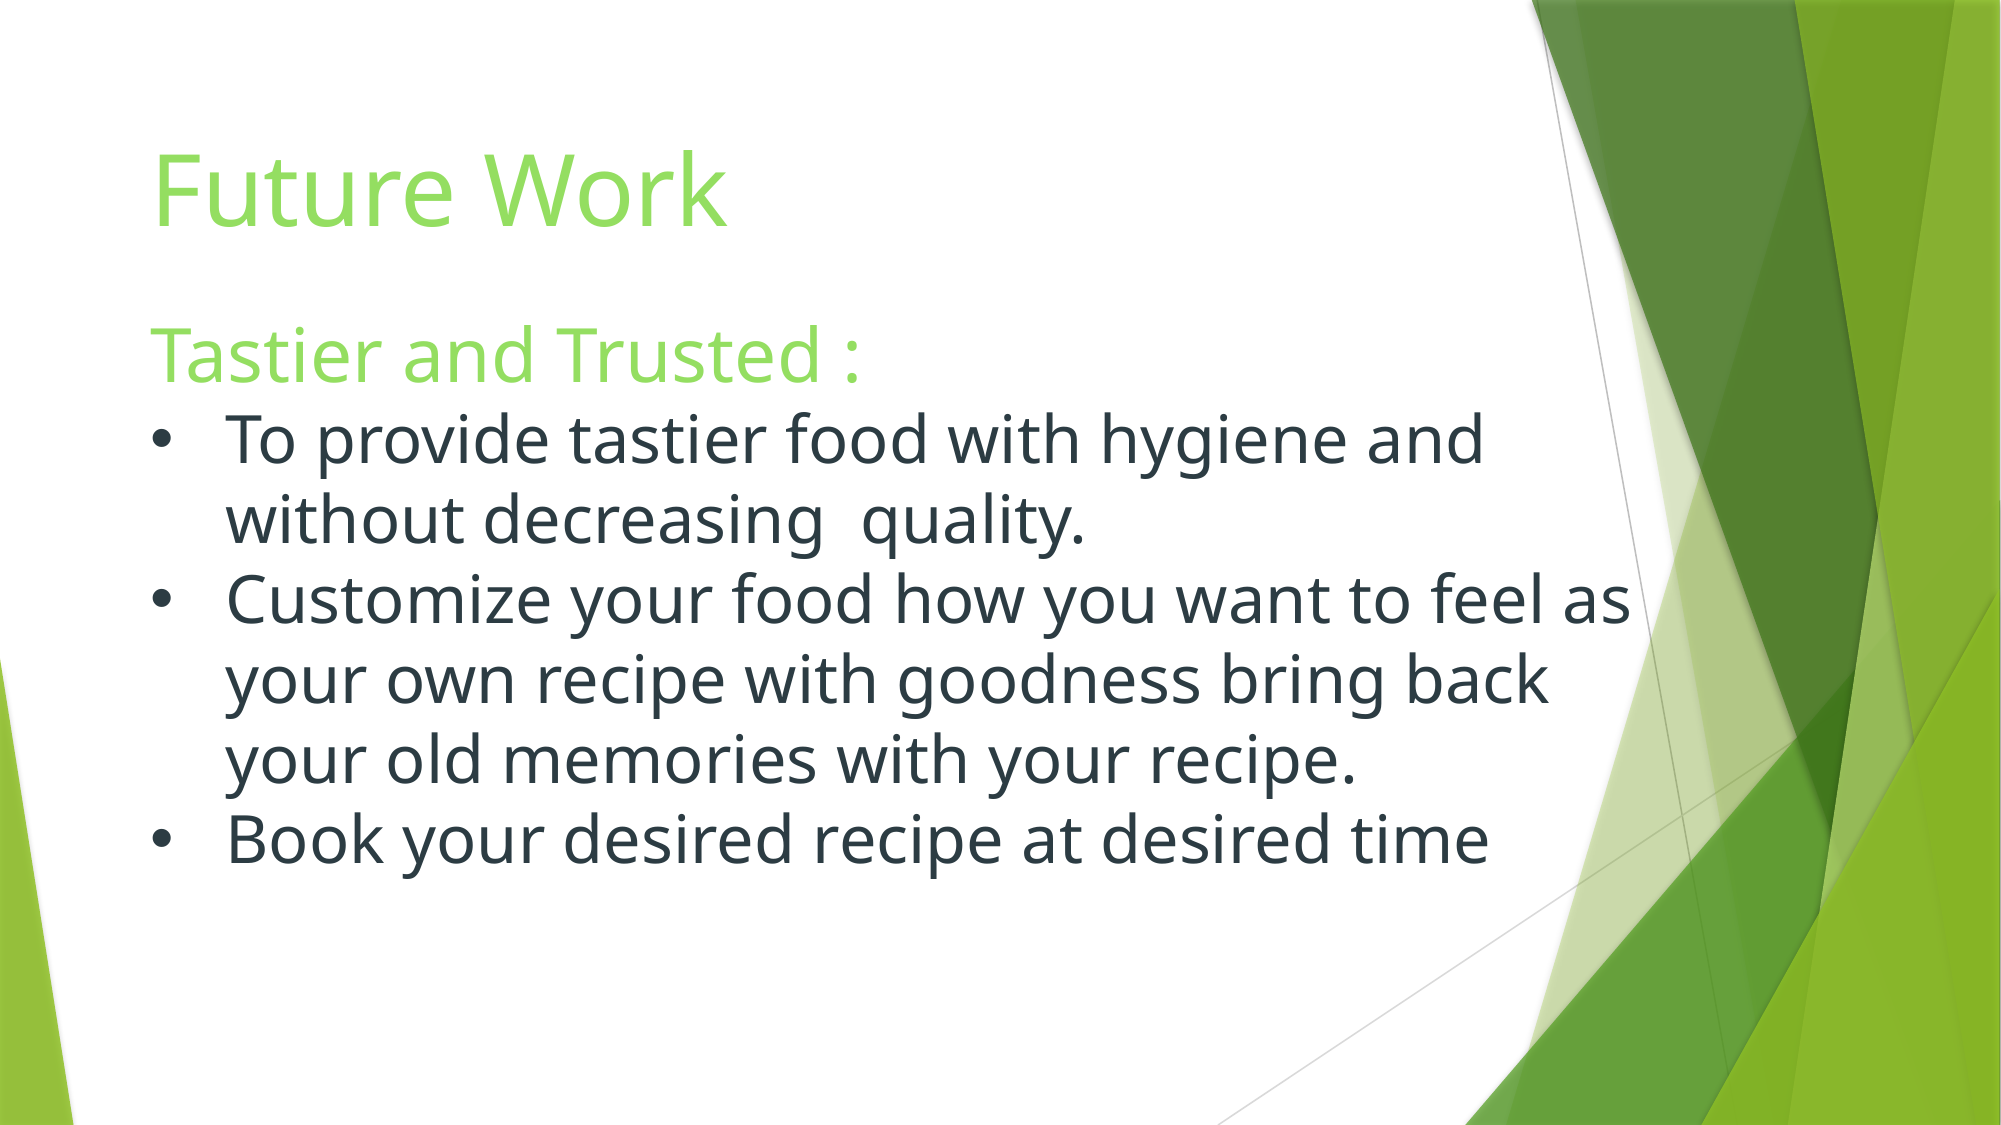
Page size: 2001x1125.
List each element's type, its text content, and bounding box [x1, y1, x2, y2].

text_box [108, 95, 1417, 278]
text_box Tastier and Trusted : To provide tastier food with hygiene and without decreasing quality. Customize your food how you want to feel as your own recipe with goodness bring back your old memories with your recipe. Book your desired recipe at desired time [135, 299, 1655, 885]
text_box Future Work [135, 118, 1444, 254]
